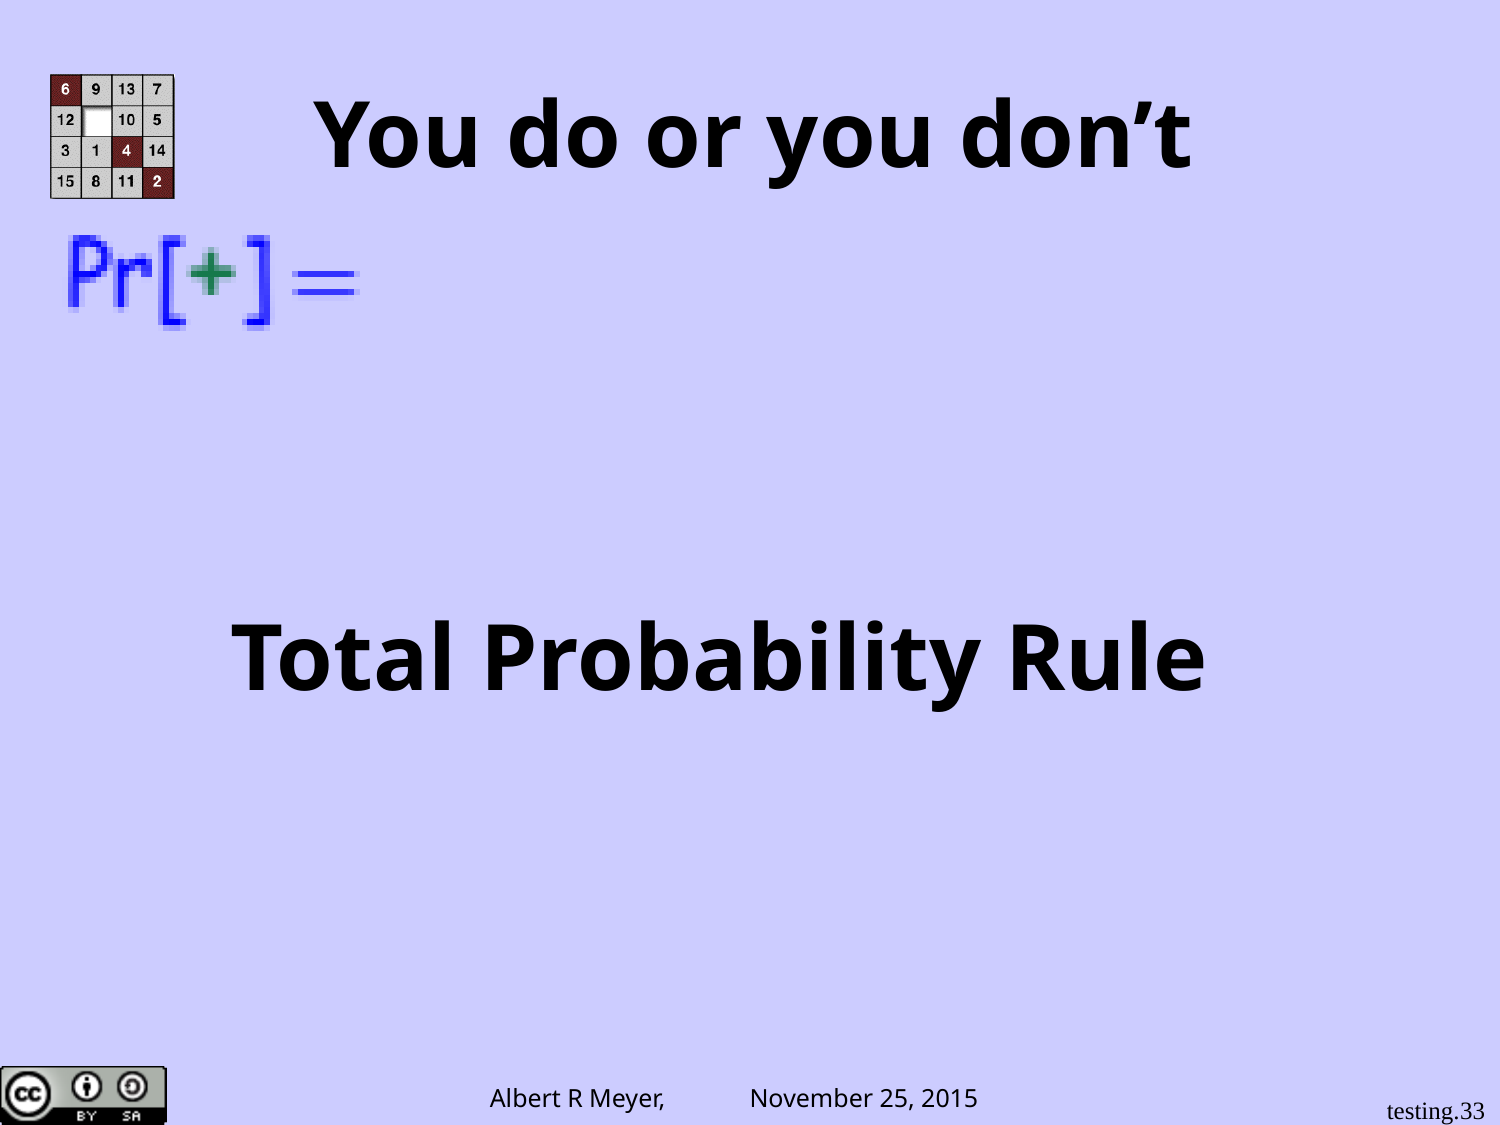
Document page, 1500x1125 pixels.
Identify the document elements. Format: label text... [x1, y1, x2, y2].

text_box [56, 222, 367, 338]
text_box You do or you don’t [216, 62, 1292, 200]
picture [0, 1066, 167, 1125]
picture [50, 74, 175, 199]
text_box Total Probability Rule [181, 584, 1257, 723]
text_box testing.33 [1262, 1087, 1500, 1125]
